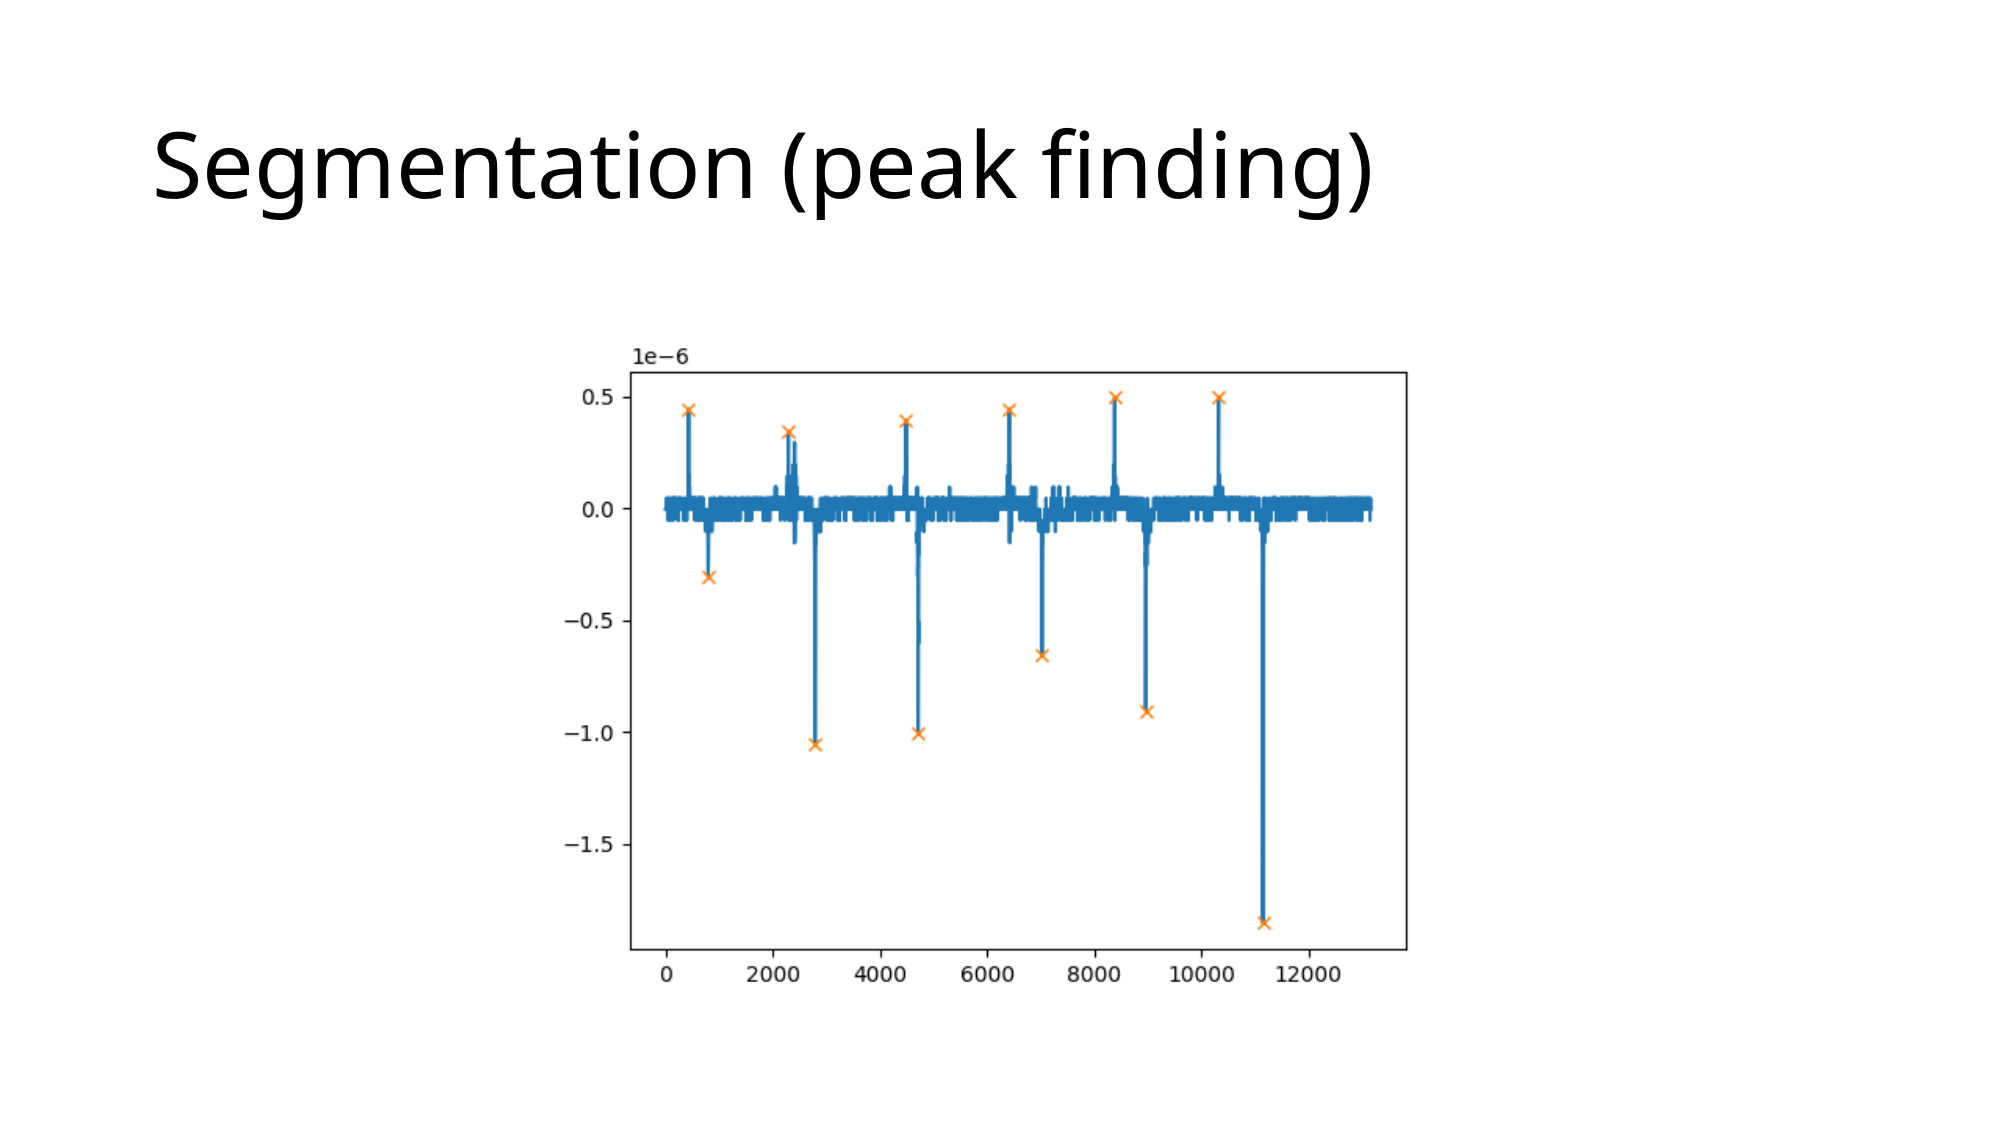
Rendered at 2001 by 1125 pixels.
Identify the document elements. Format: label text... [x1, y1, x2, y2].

title Segmentation (peak finding) [137, 59, 1863, 278]
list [549, 308, 1450, 1004]
